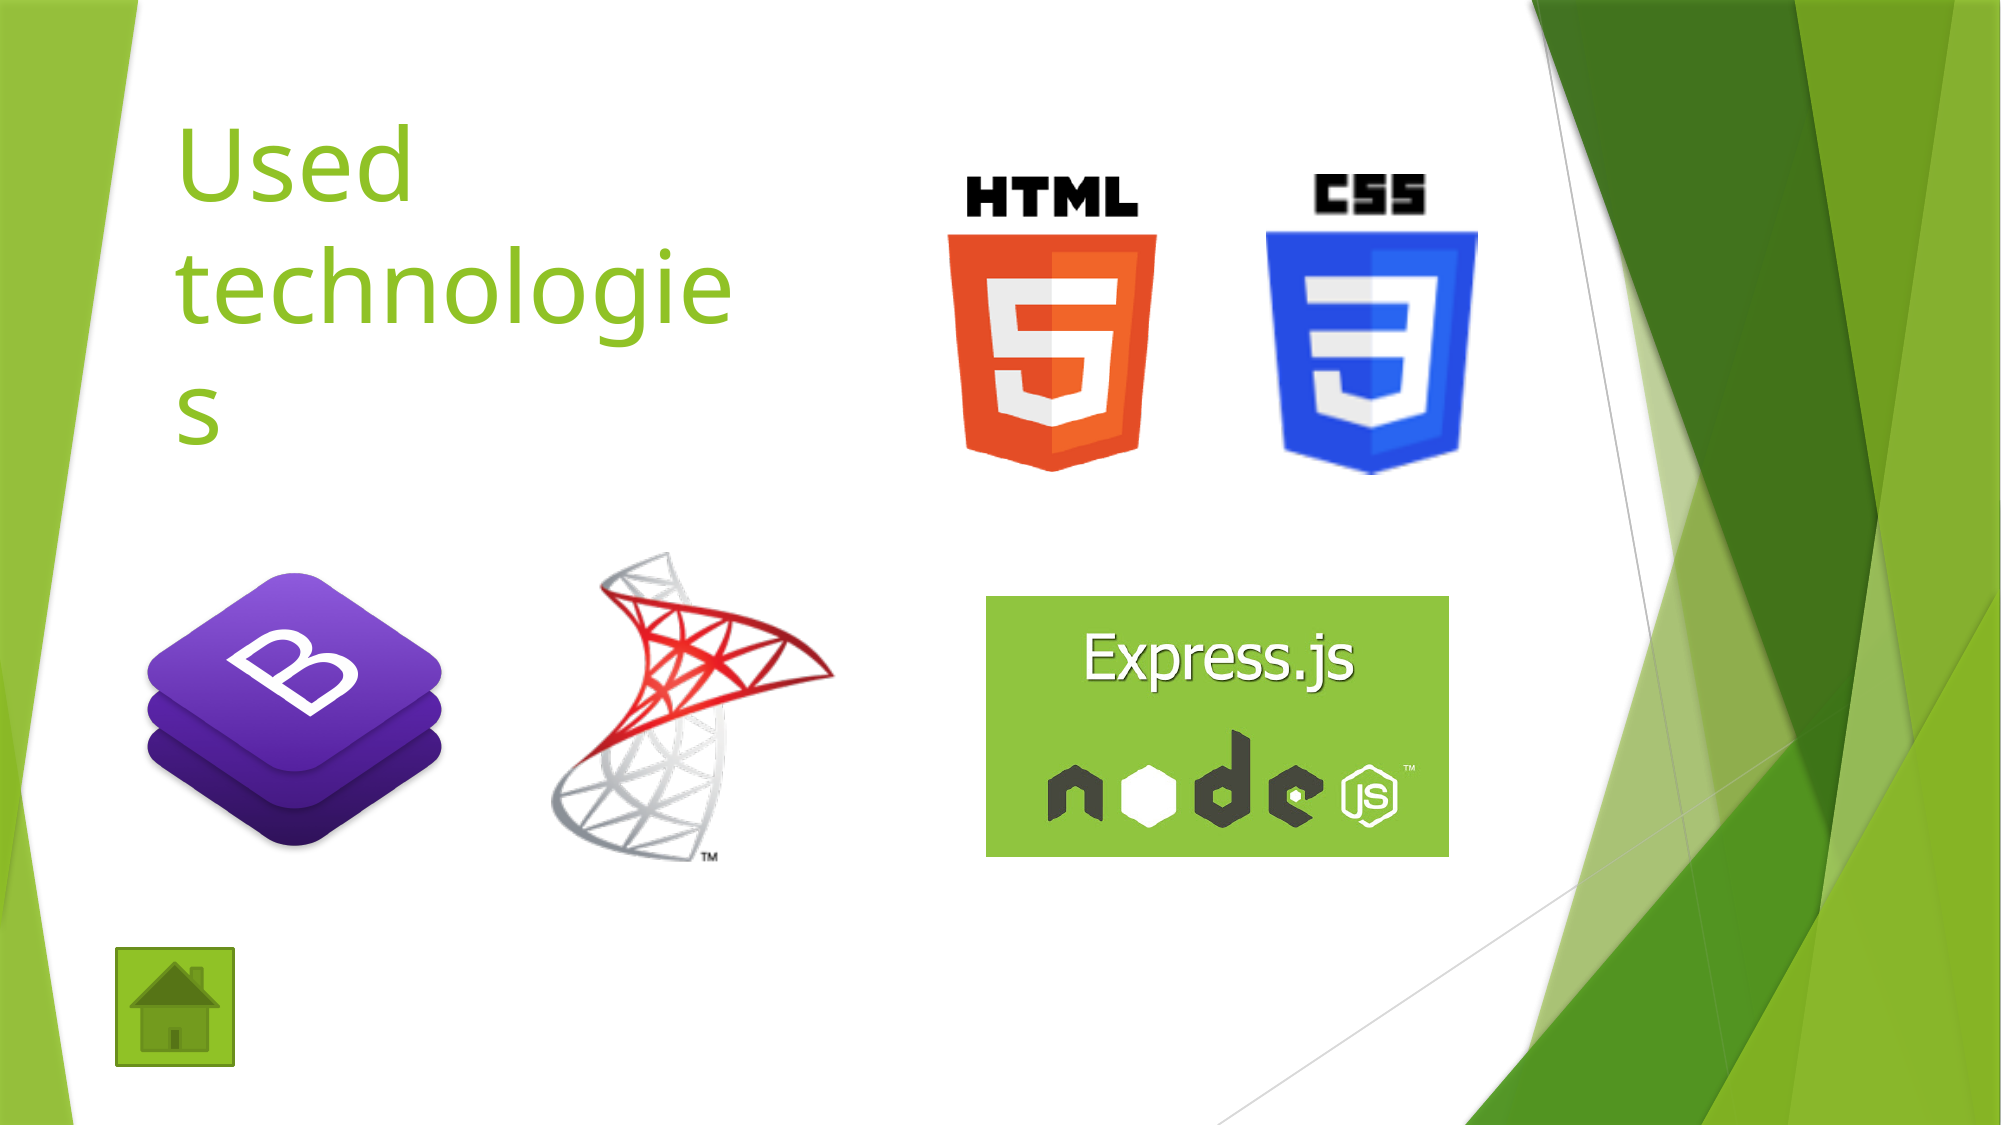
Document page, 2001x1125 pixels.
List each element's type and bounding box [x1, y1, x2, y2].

picture [121, 565, 468, 856]
list [505, 538, 851, 885]
picture [879, 151, 1225, 498]
picture [985, 596, 1449, 857]
picture [1266, 173, 1478, 476]
text_box [0, 0, 2000, 1125]
